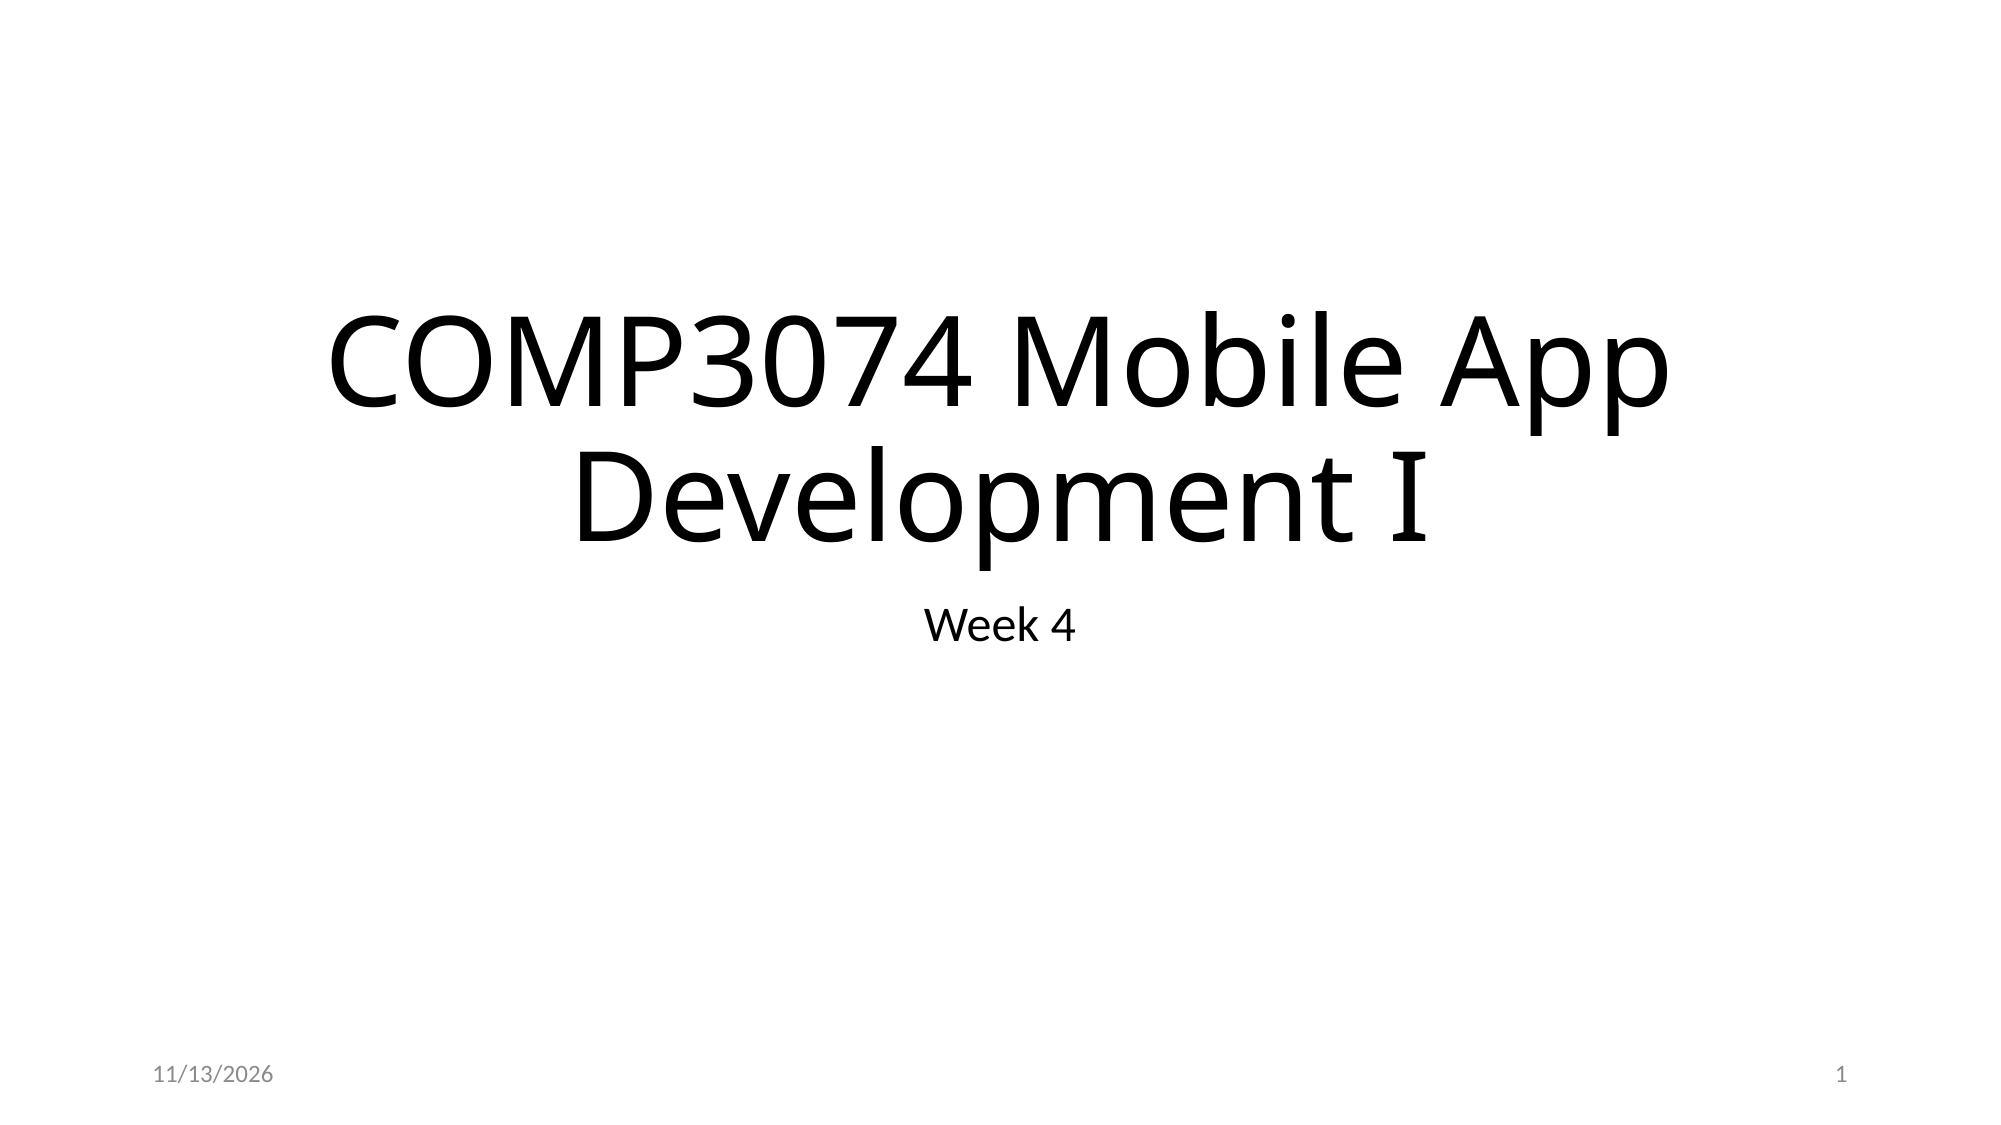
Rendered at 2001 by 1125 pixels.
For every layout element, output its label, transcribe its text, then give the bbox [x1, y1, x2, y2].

slide_number 1 [1412, 1042, 1863, 1103]
subtitle Week 4 [249, 590, 1750, 863]
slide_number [137, 1042, 588, 1103]
title COMP3074 Mobile App Development I [249, 184, 1750, 576]
